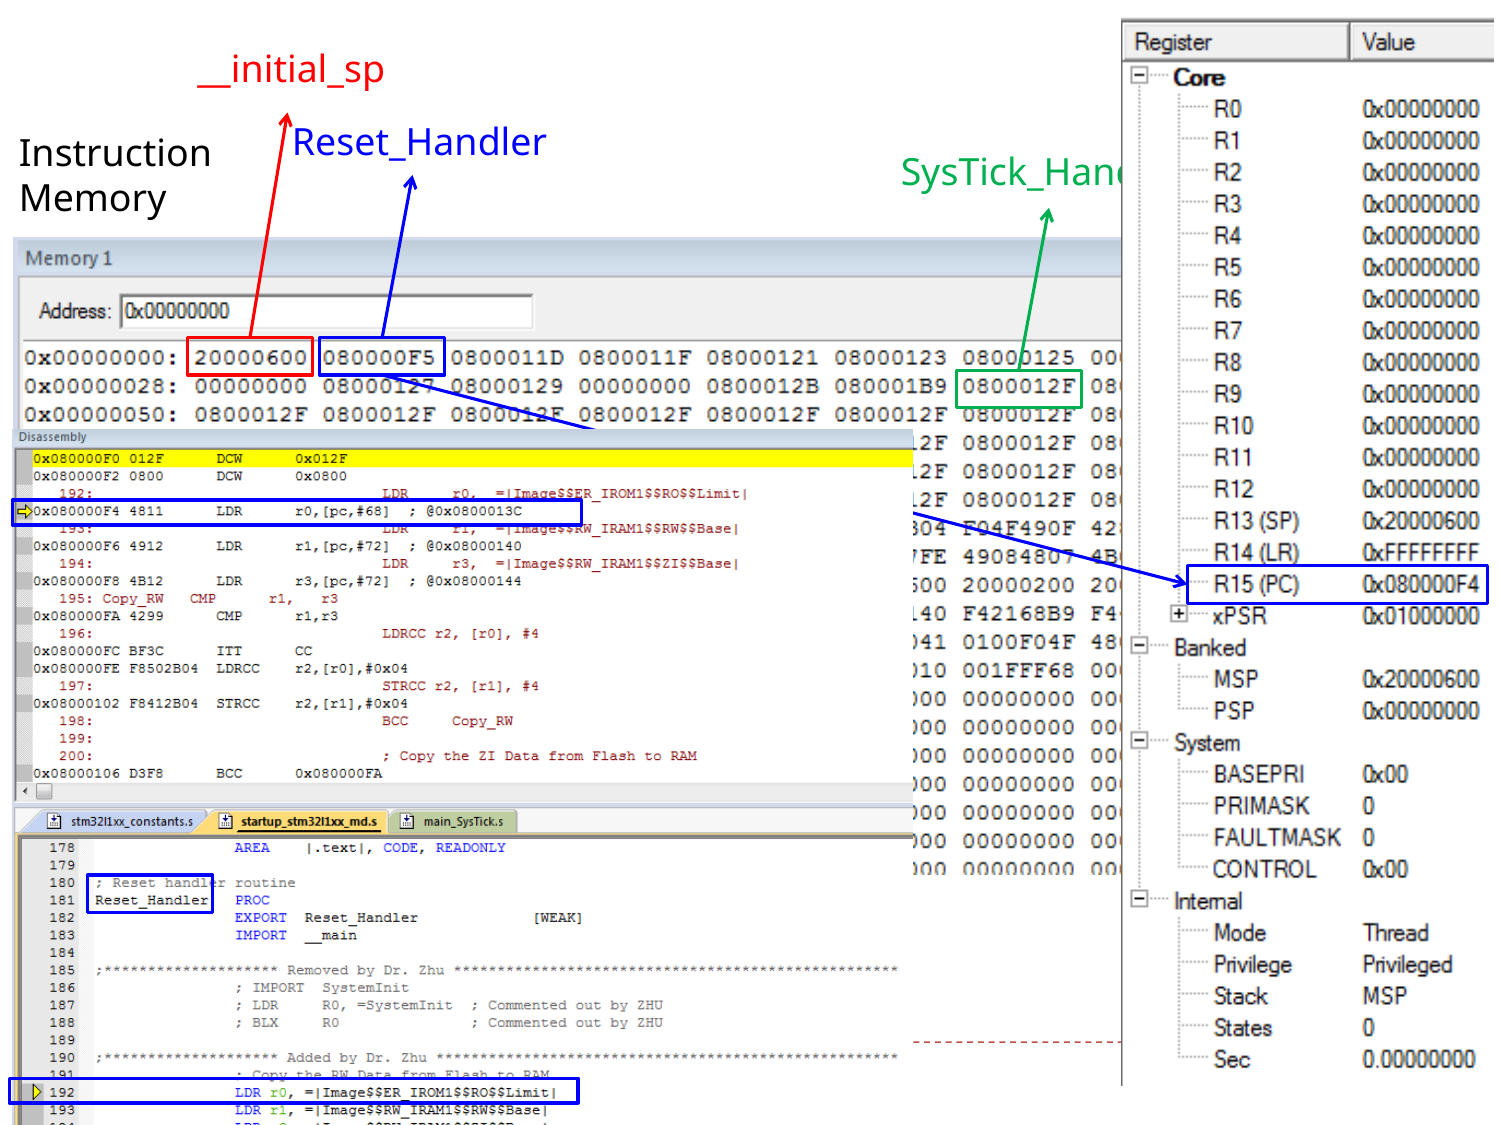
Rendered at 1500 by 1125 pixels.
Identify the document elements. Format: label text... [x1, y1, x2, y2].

picture [11, 17, 1494, 1125]
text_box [381, 174, 413, 338]
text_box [381, 374, 1188, 585]
text_box SysTick_Handler [886, 140, 1115, 201]
text_box Reset_Handler [277, 110, 563, 171]
text_box Instruction Memory [4, 121, 237, 227]
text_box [1018, 207, 1050, 371]
text_box __initial_sp [182, 37, 411, 98]
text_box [249, 112, 288, 338]
